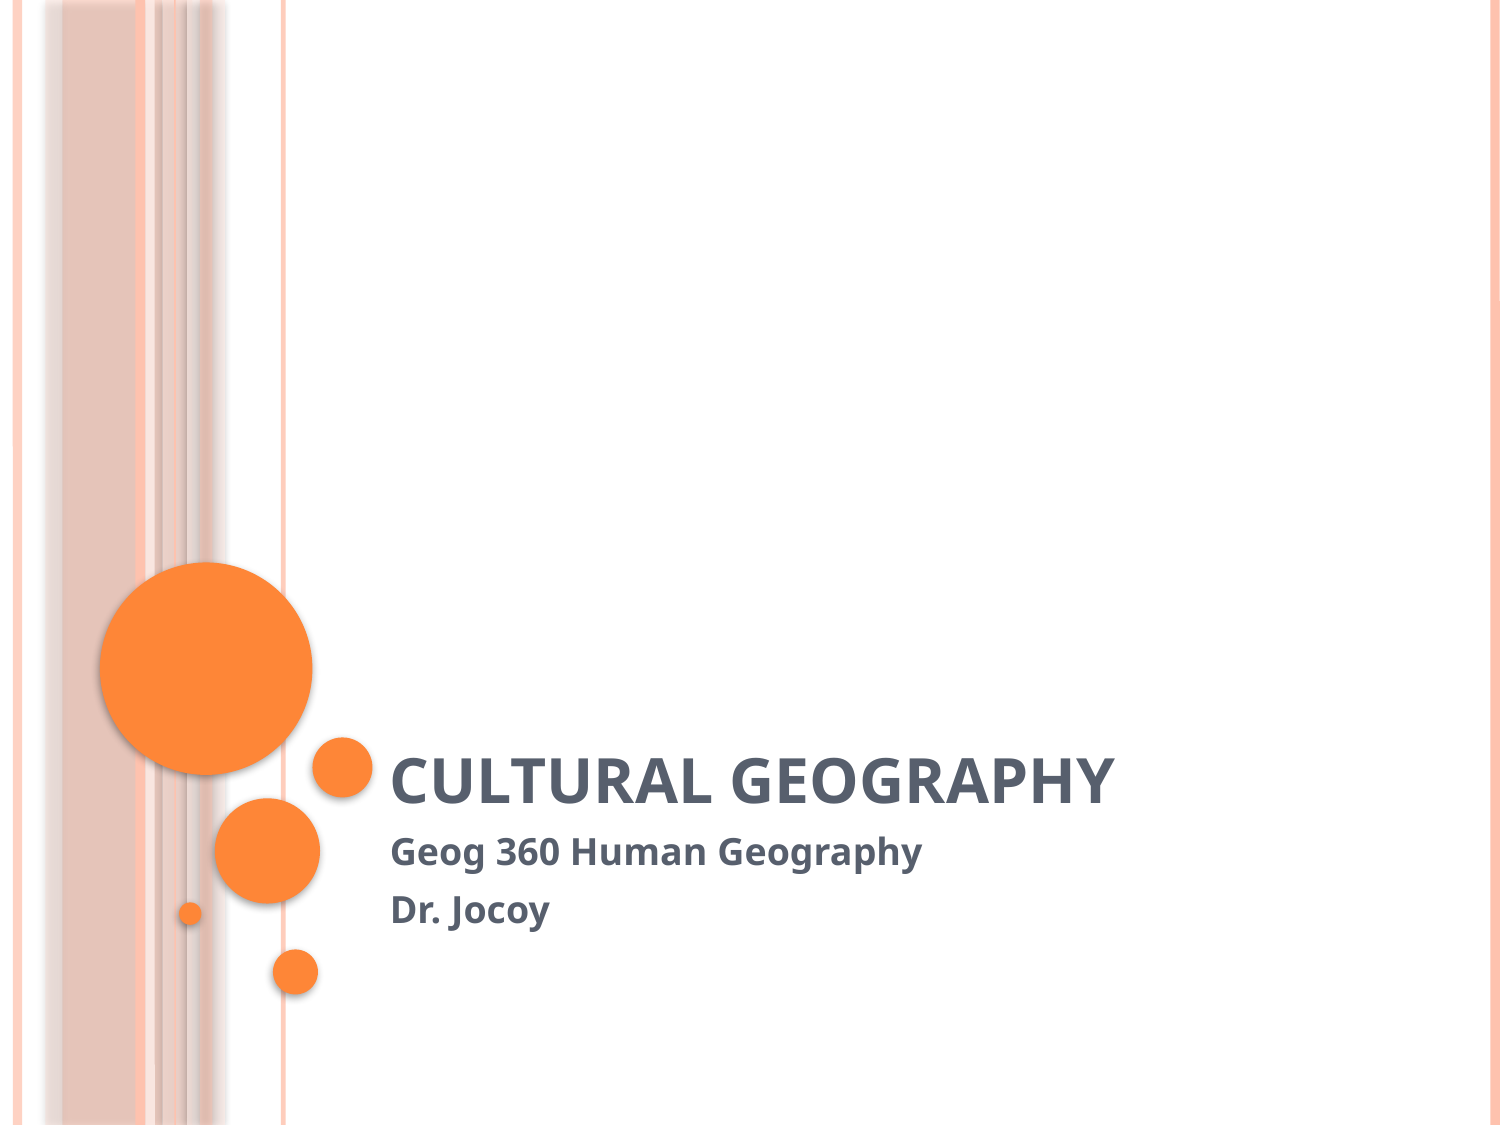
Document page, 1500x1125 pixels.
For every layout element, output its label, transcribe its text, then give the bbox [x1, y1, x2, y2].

subtitle Geog 360 Human Geography Dr. Jocoy [375, 820, 1388, 1046]
title Cultural Geography [375, 512, 1388, 820]
